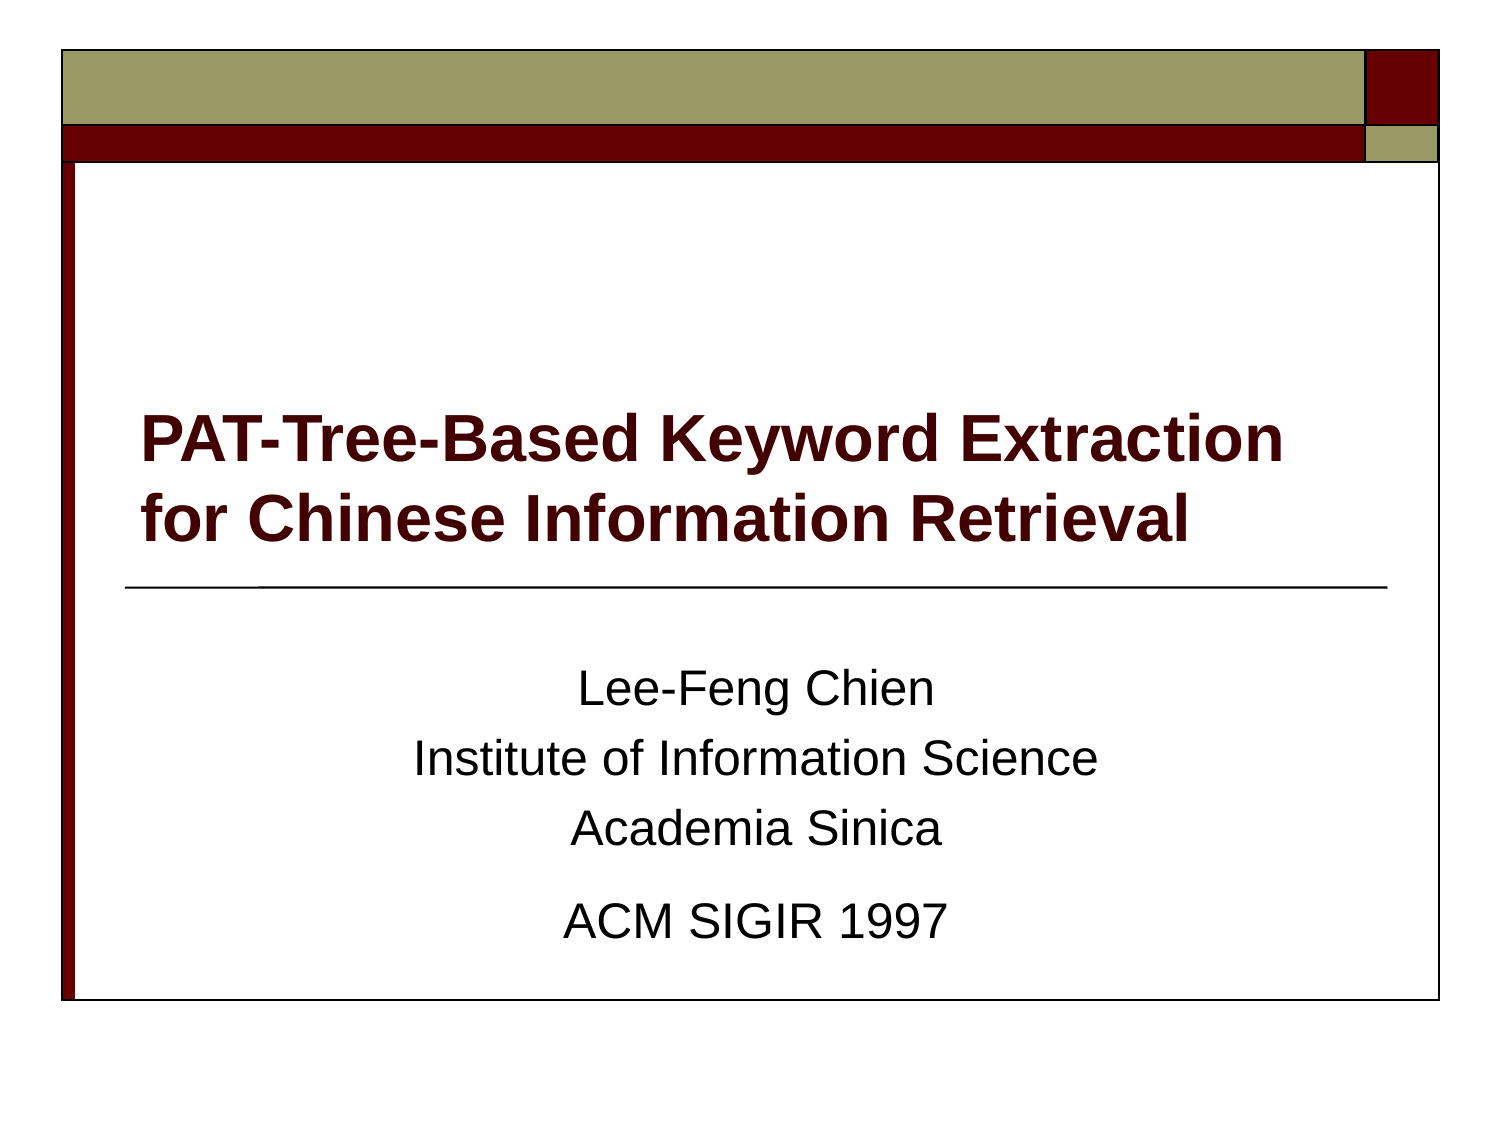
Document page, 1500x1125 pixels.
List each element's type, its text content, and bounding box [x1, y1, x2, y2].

title PAT-Tree-Based Keyword Extraction for Chinese Information Retrieval [124, 224, 1388, 563]
subtitle Lee-Feng Chien Institute of Information Science Academia Sinica ACM SIGIR 1997 [124, 617, 1388, 956]
